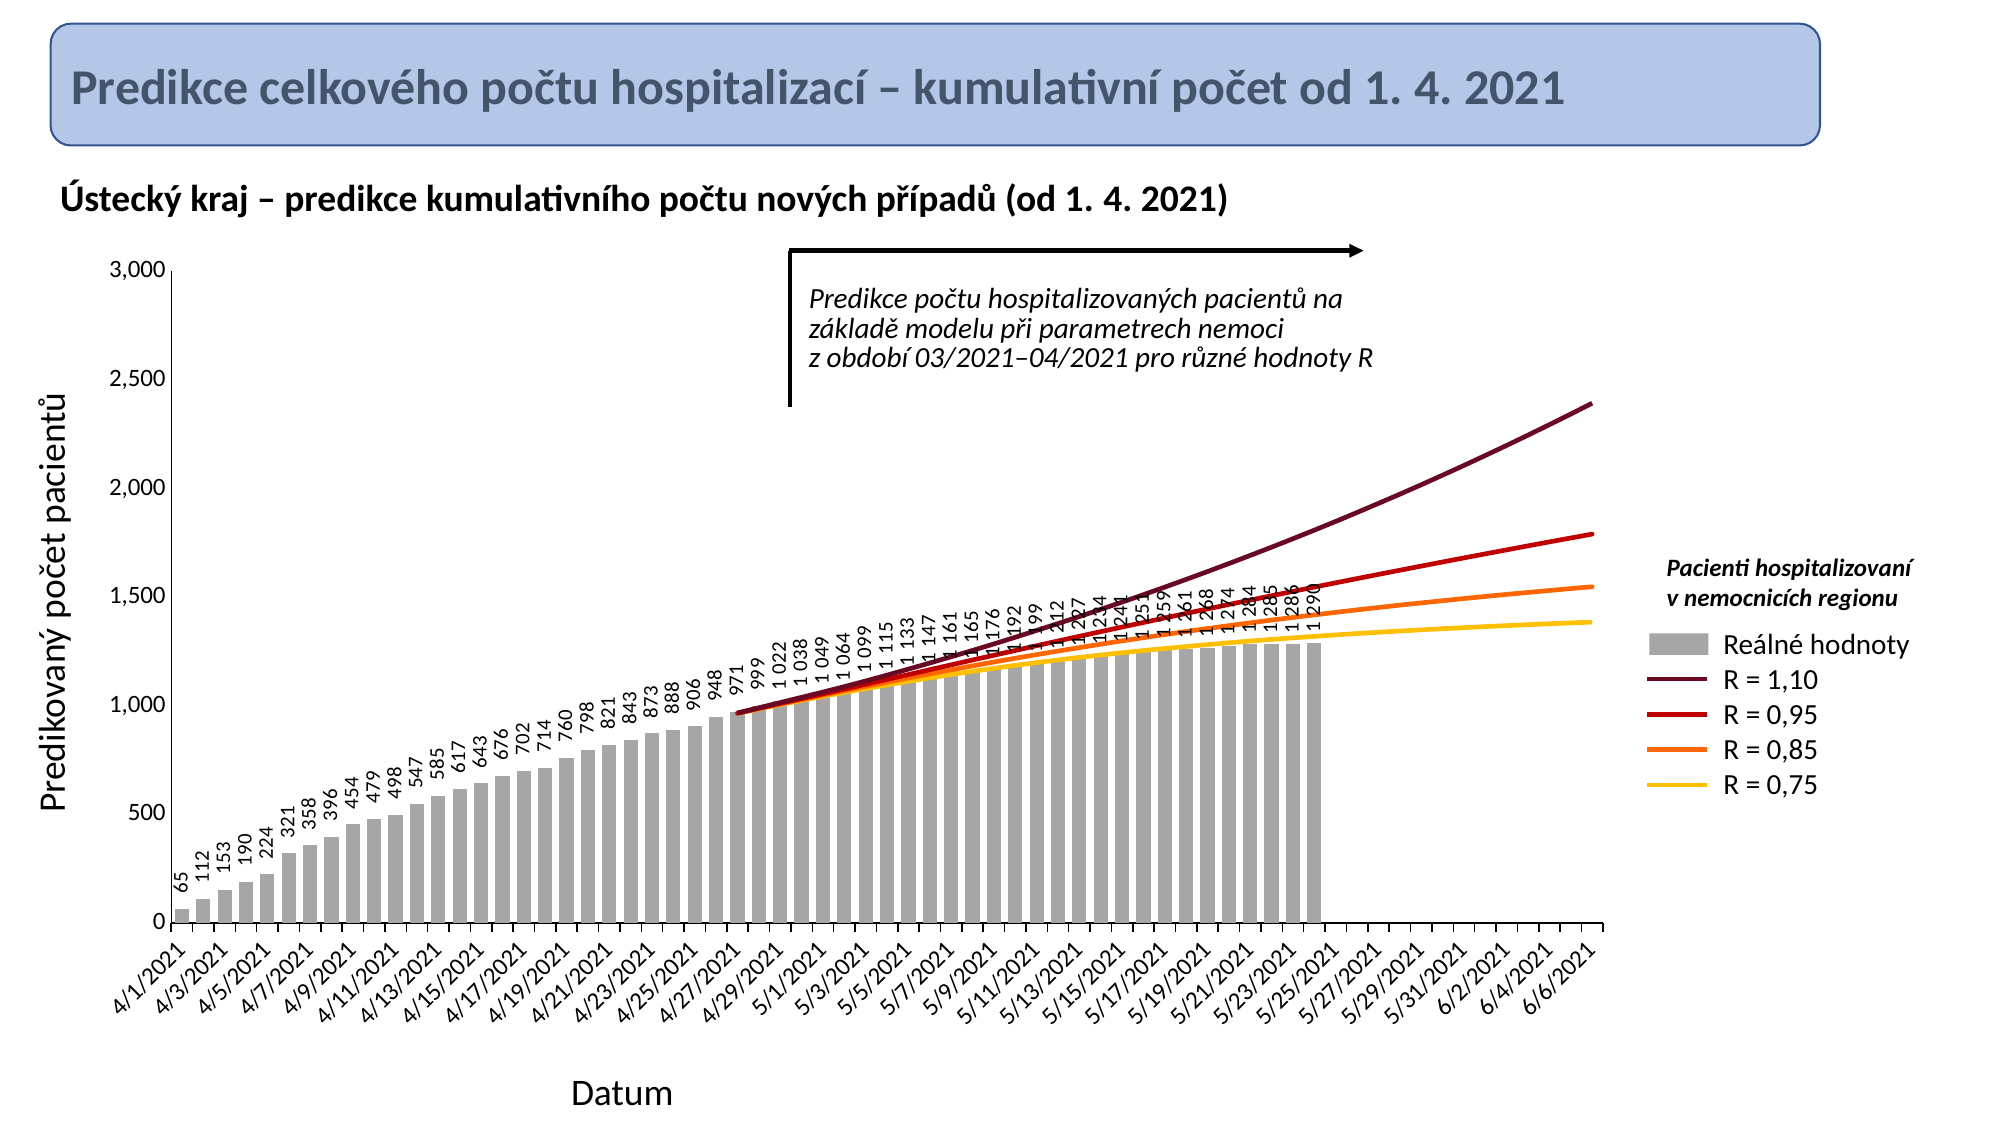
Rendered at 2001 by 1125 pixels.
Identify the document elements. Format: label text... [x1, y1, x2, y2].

chart [63, 245, 2000, 1067]
text_box Predikce celkového počtu hospitalizací – kumulativní počet od 1. 4. 2021 [49, 22, 1822, 147]
text_box Datum [556, 1067, 689, 1121]
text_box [1647, 618, 1960, 810]
text_box Predikovaný počet pacientů [19, 377, 63, 828]
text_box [788, 250, 1364, 407]
text_box Ústecký kraj – predikce kumulativního počtu nových případů (od 1. 4. 2021) [45, 167, 1474, 227]
